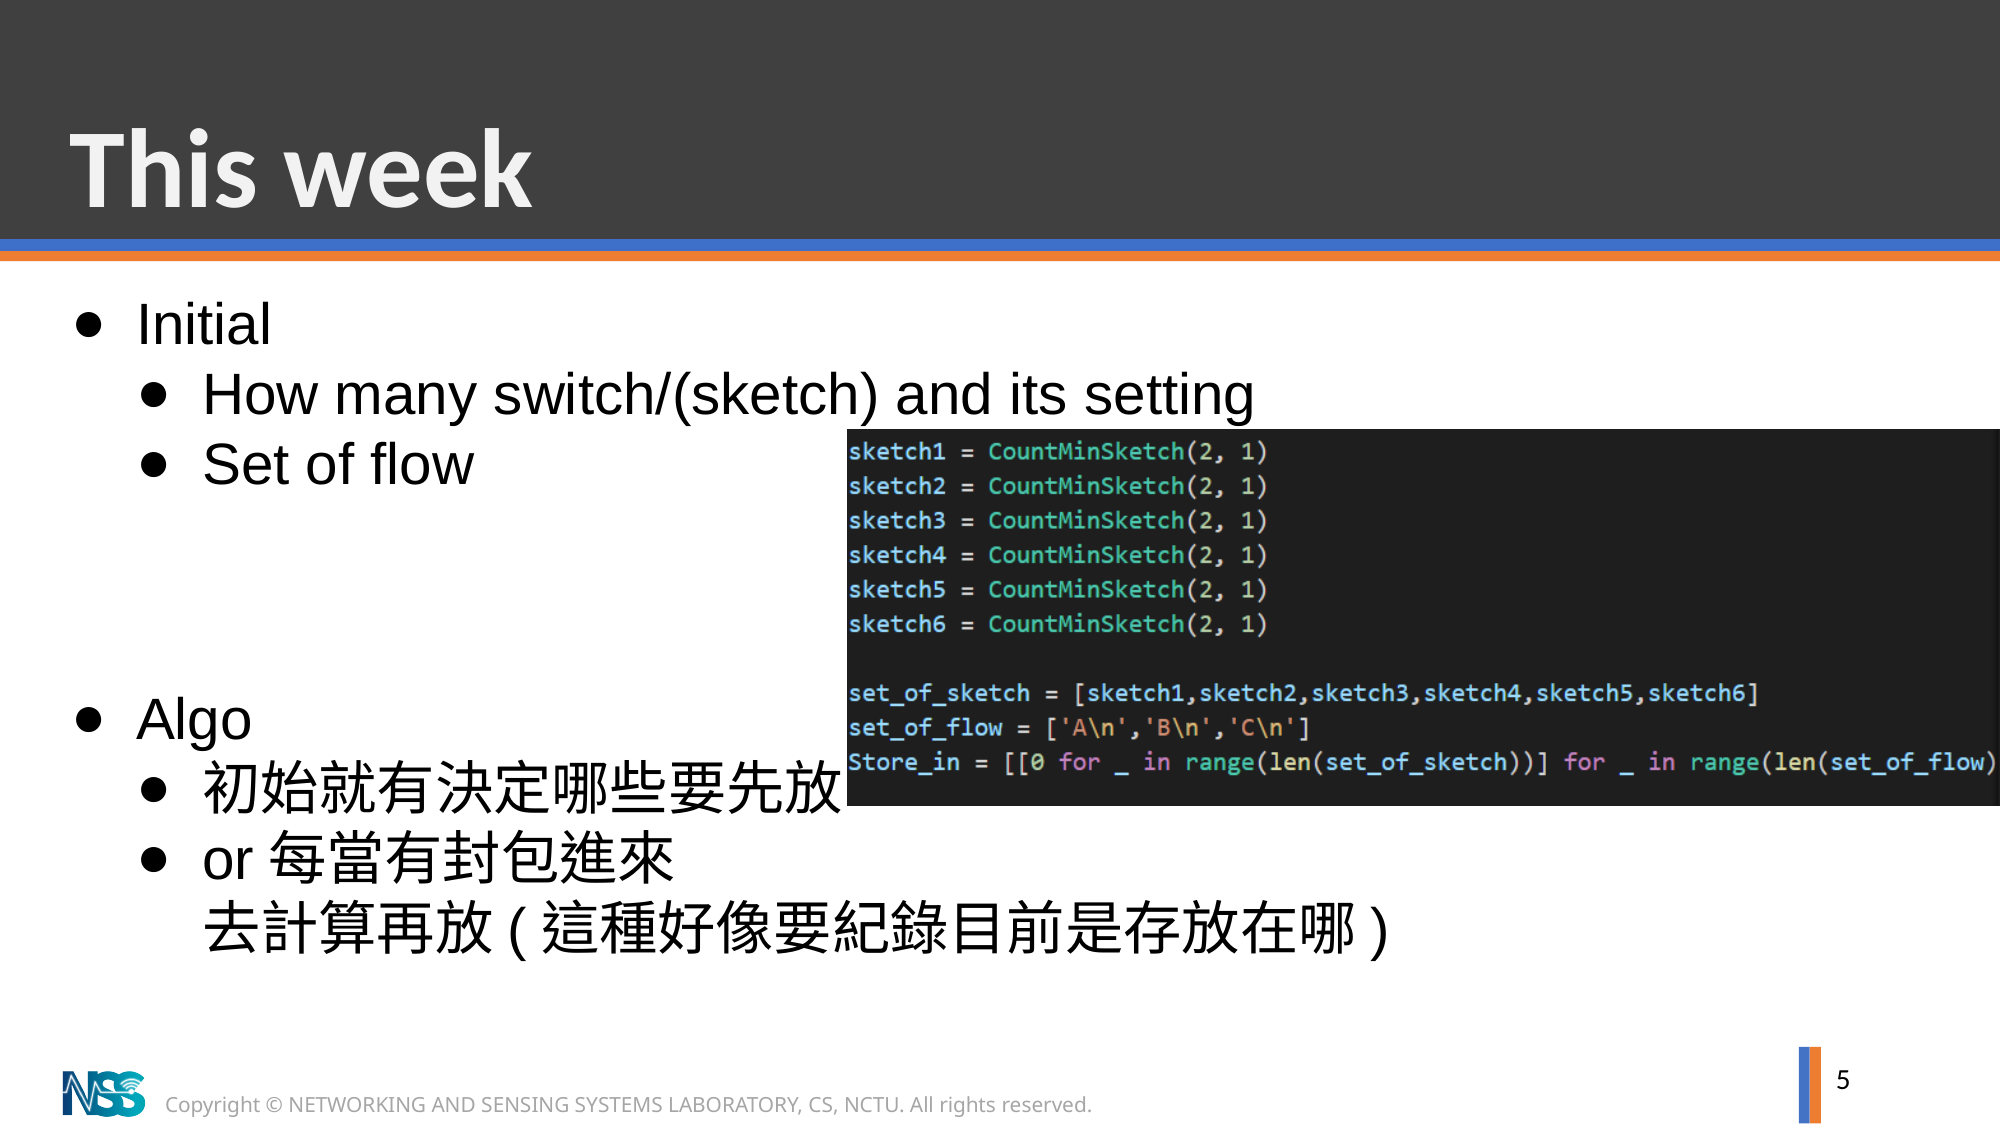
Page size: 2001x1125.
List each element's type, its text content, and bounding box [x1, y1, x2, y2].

slide_number 5 [1821, 1046, 1945, 1107]
picture [55, 1067, 151, 1125]
title This week [55, 56, 1945, 240]
list Initial How many switch/(sketch) and its setting Set of flow Algo 初始就有決定哪些要先放 or每當有封包進來 去計算再放(這種好像要紀錄目前是存放在哪) [55, 278, 1945, 1036]
picture [847, 429, 2000, 806]
